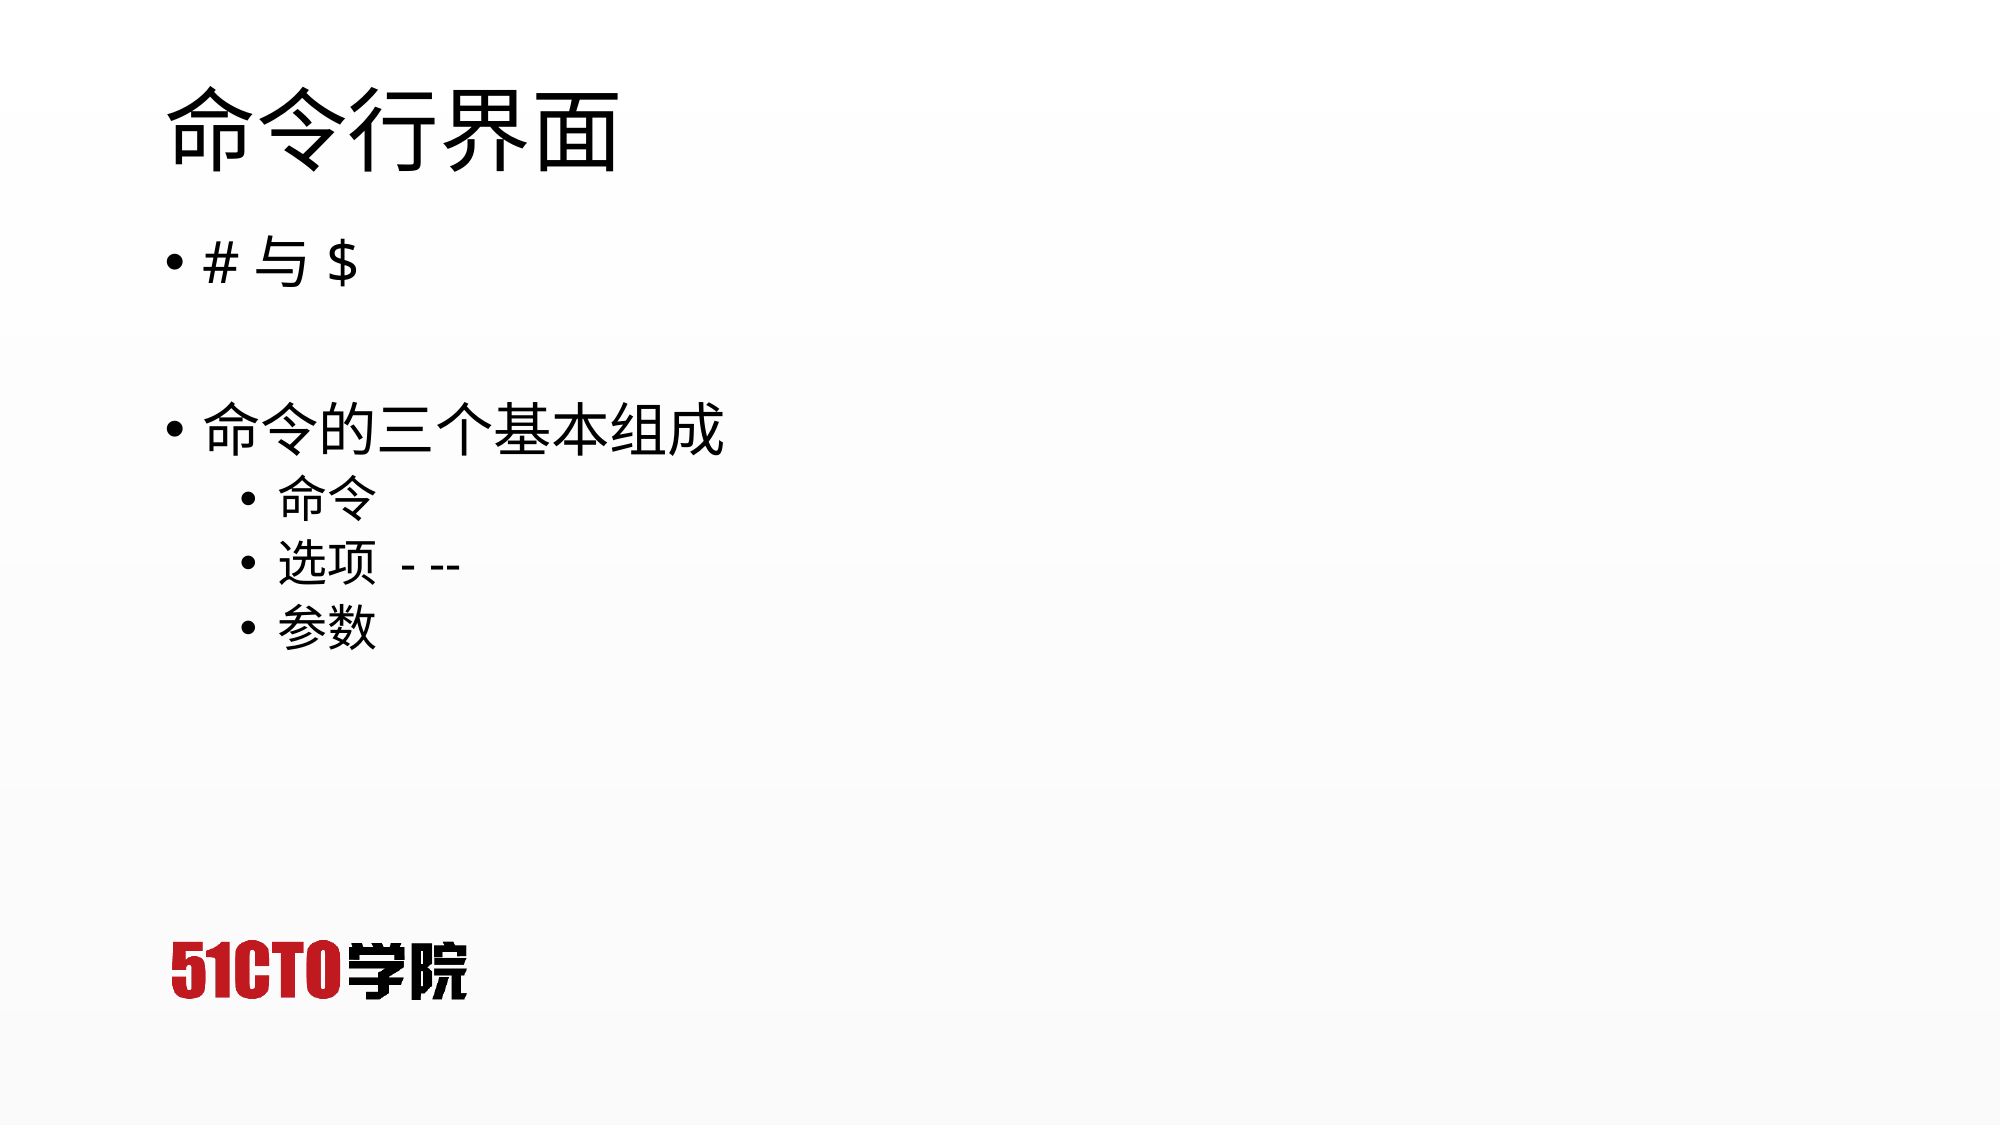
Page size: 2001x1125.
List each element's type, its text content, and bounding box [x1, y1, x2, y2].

list #与$ 命令的三个基本组成 命令 选项 - -- 参数 [149, 225, 1882, 870]
title 命令行界面 [149, 63, 1837, 206]
picture [172, 940, 467, 1000]
